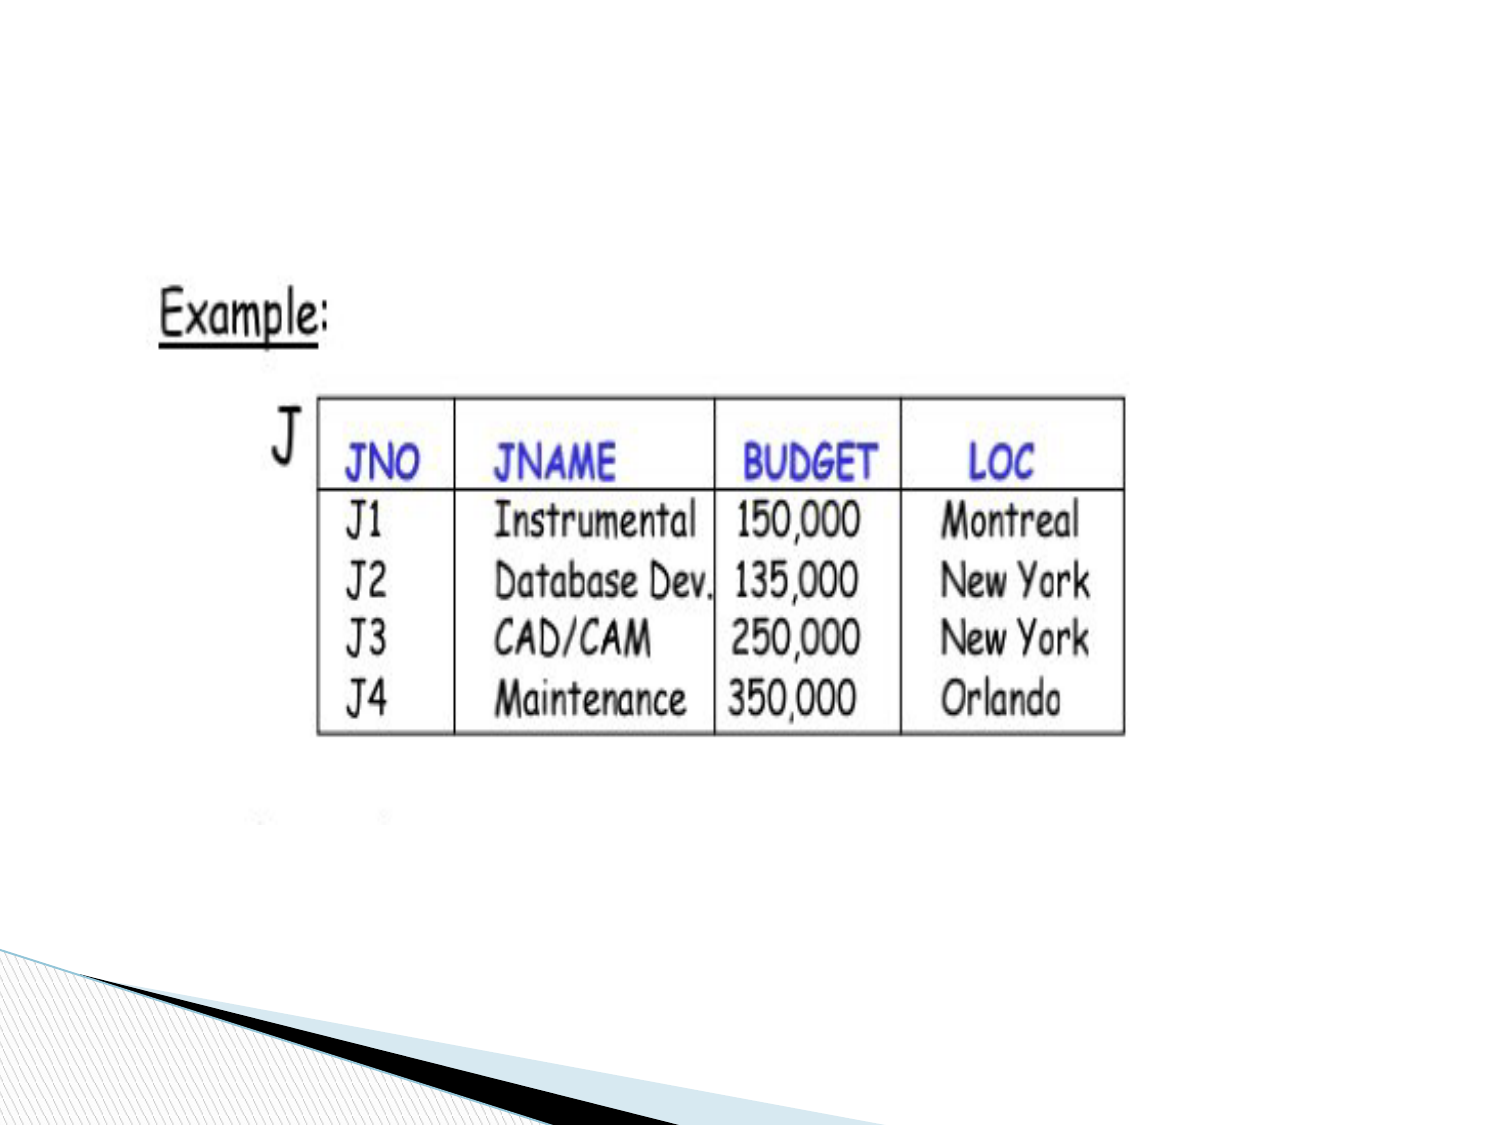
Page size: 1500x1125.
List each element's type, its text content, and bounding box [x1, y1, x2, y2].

table_header C_ADDRESS [0, 952, 543, 1125]
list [112, 262, 1263, 826]
